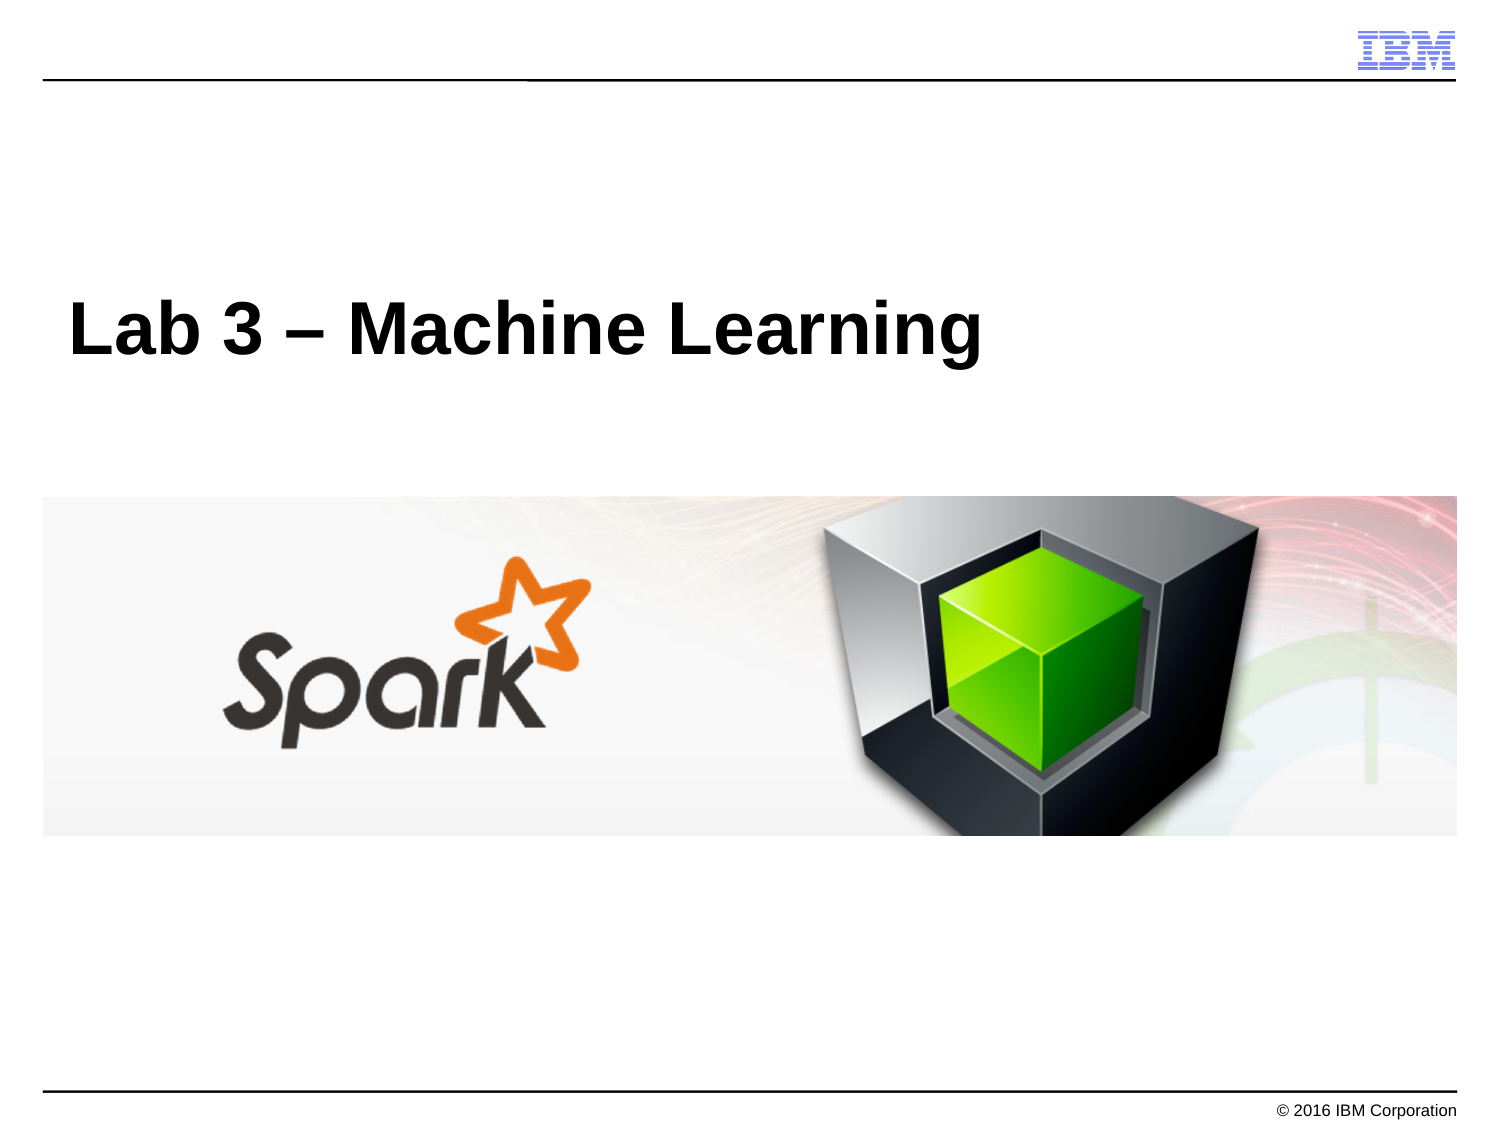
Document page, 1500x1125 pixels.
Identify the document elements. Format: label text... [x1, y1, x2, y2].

picture [43, 496, 1457, 836]
text_box Lab 3 – Machine Learning [53, 272, 1438, 390]
picture [1358, 31, 1455, 70]
